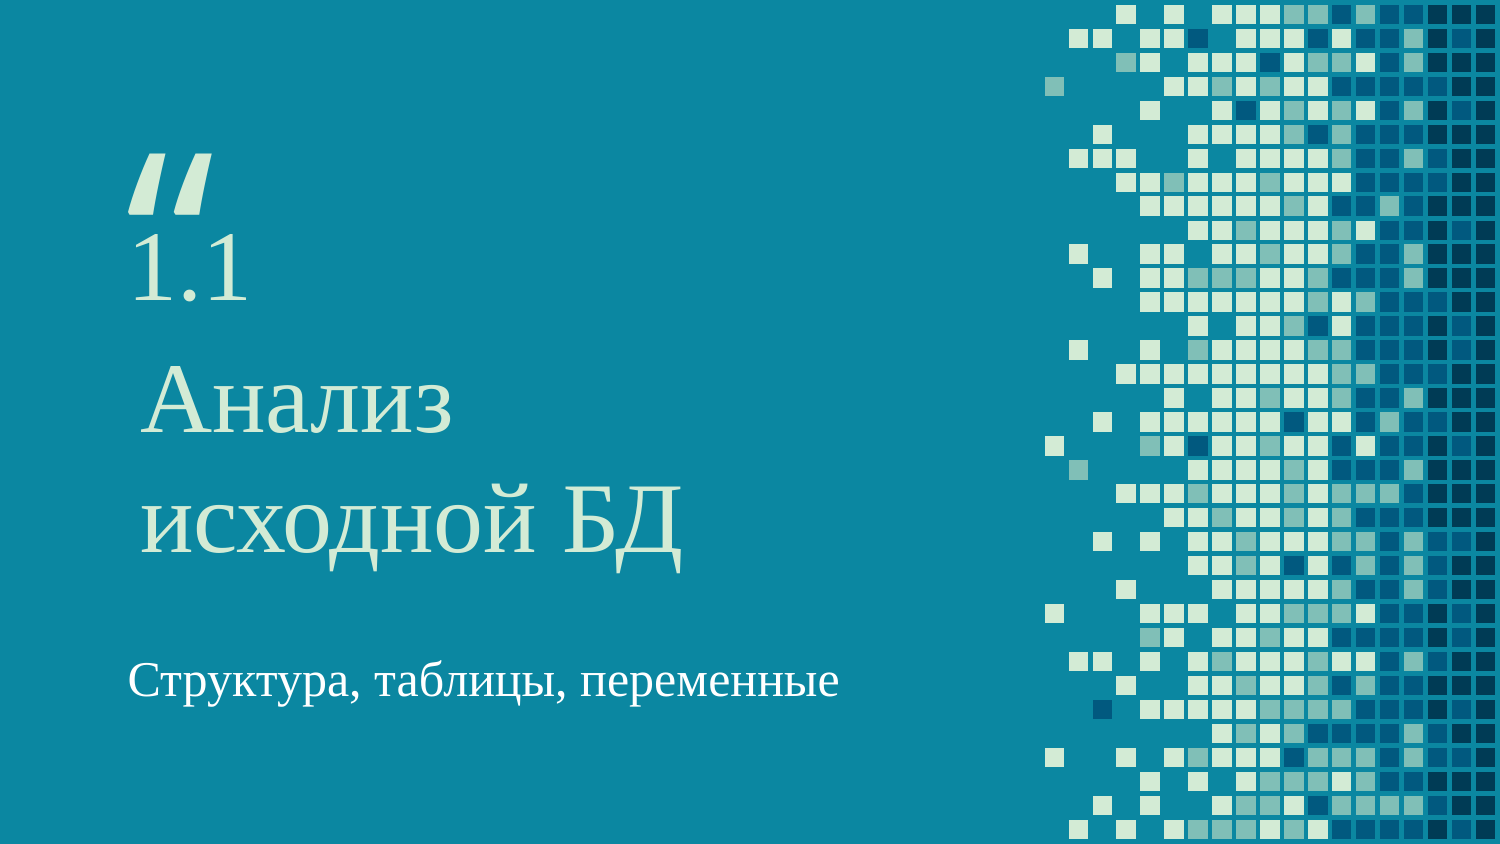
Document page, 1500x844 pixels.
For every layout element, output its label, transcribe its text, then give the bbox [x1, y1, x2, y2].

text_box 1.1 Анализ исходной БД [112, 159, 874, 588]
text_box Структура, таблицы, переменные [112, 631, 1033, 761]
